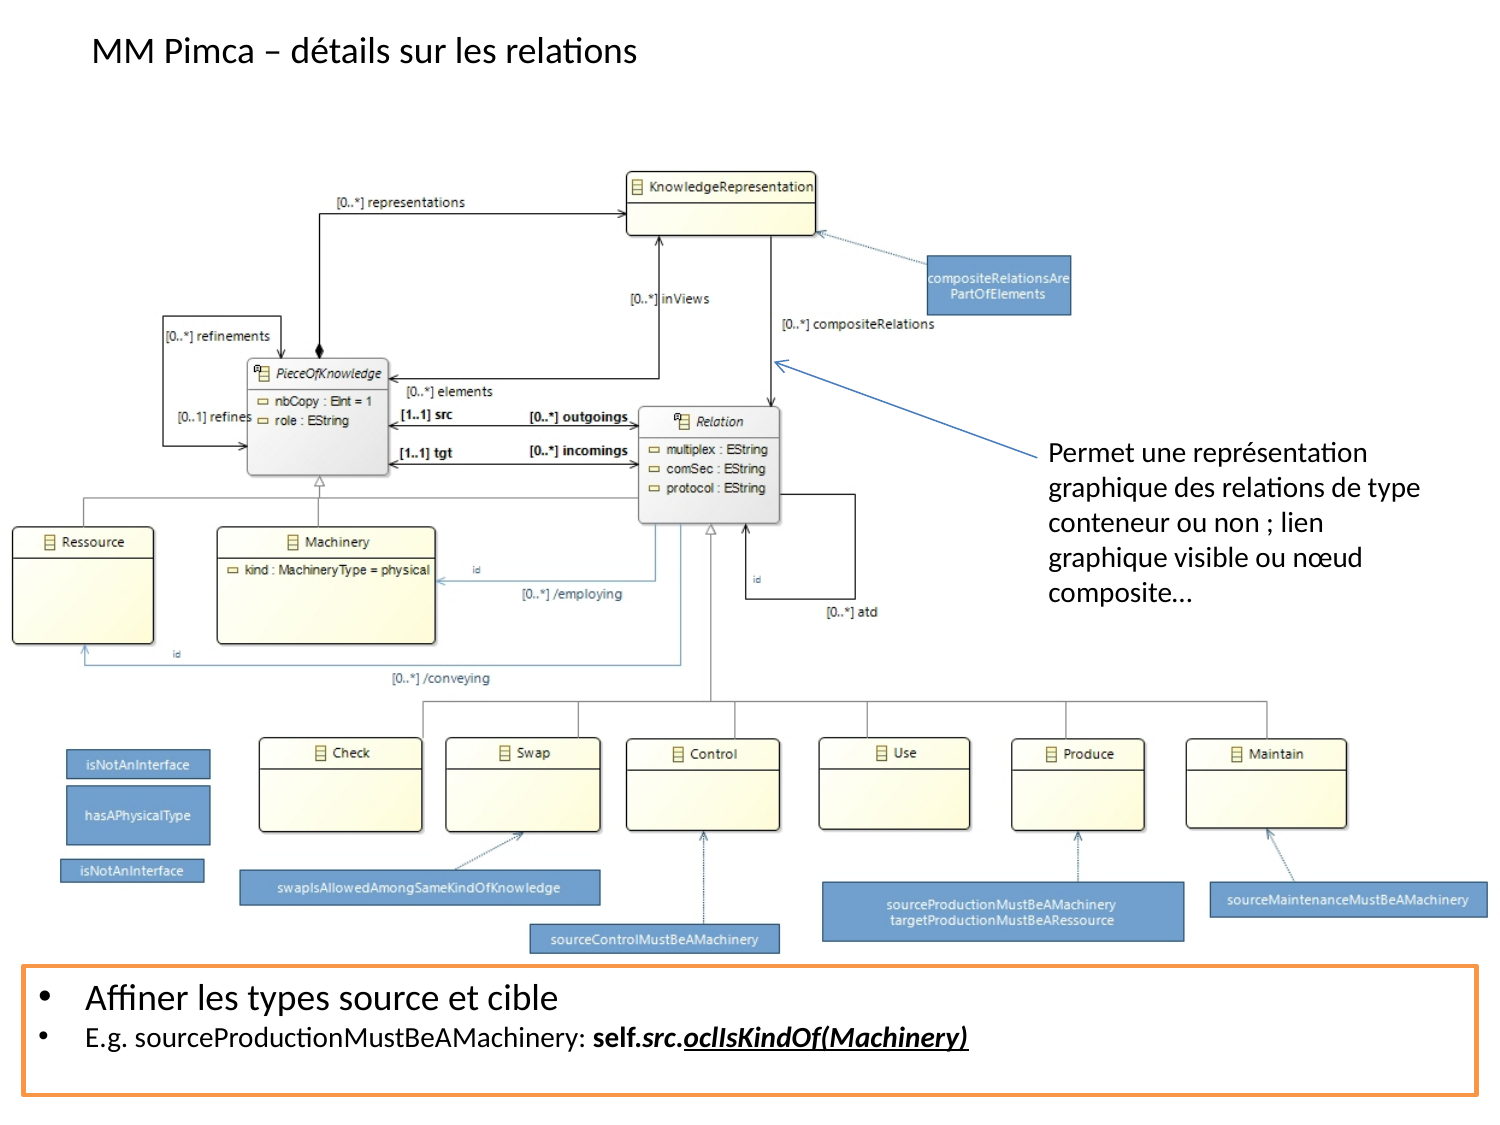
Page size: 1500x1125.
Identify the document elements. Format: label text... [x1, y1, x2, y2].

text_box MM Pimca – détails sur les relations [76, 19, 1365, 79]
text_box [773, 361, 1038, 459]
picture [0, 158, 1500, 966]
text_box Affiner les types source et cible E.g. sourceProductionMustBeAMachinery: self.src.oclIsKindOf(Machinery) [21, 976, 1479, 1097]
